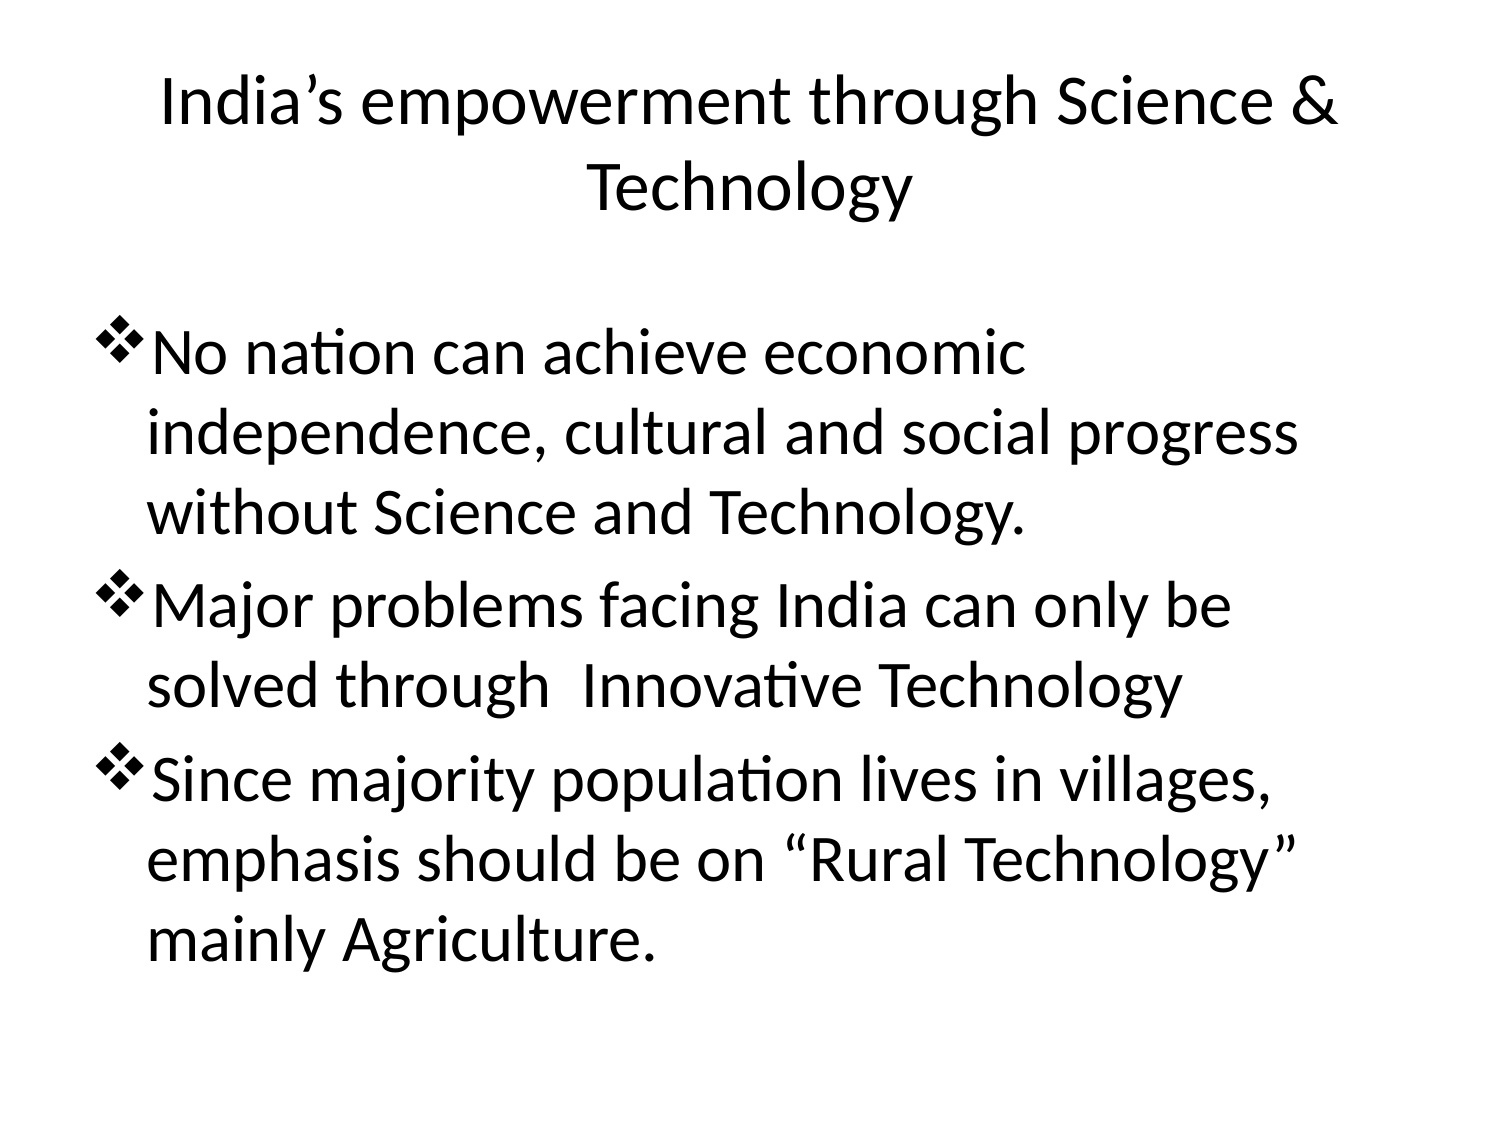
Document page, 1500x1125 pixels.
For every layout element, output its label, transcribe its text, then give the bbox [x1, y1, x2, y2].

title India’s empowerment through Science & Technology [75, 45, 1425, 233]
list No nation can achieve economic independence, cultural and social progress without Science and Technology. Major problems facing India can only be solved through Innovative Technology Since majority population lives in villages, emphasis should be on “Rural Technology” mainly Agriculture. [75, 299, 1425, 1013]
